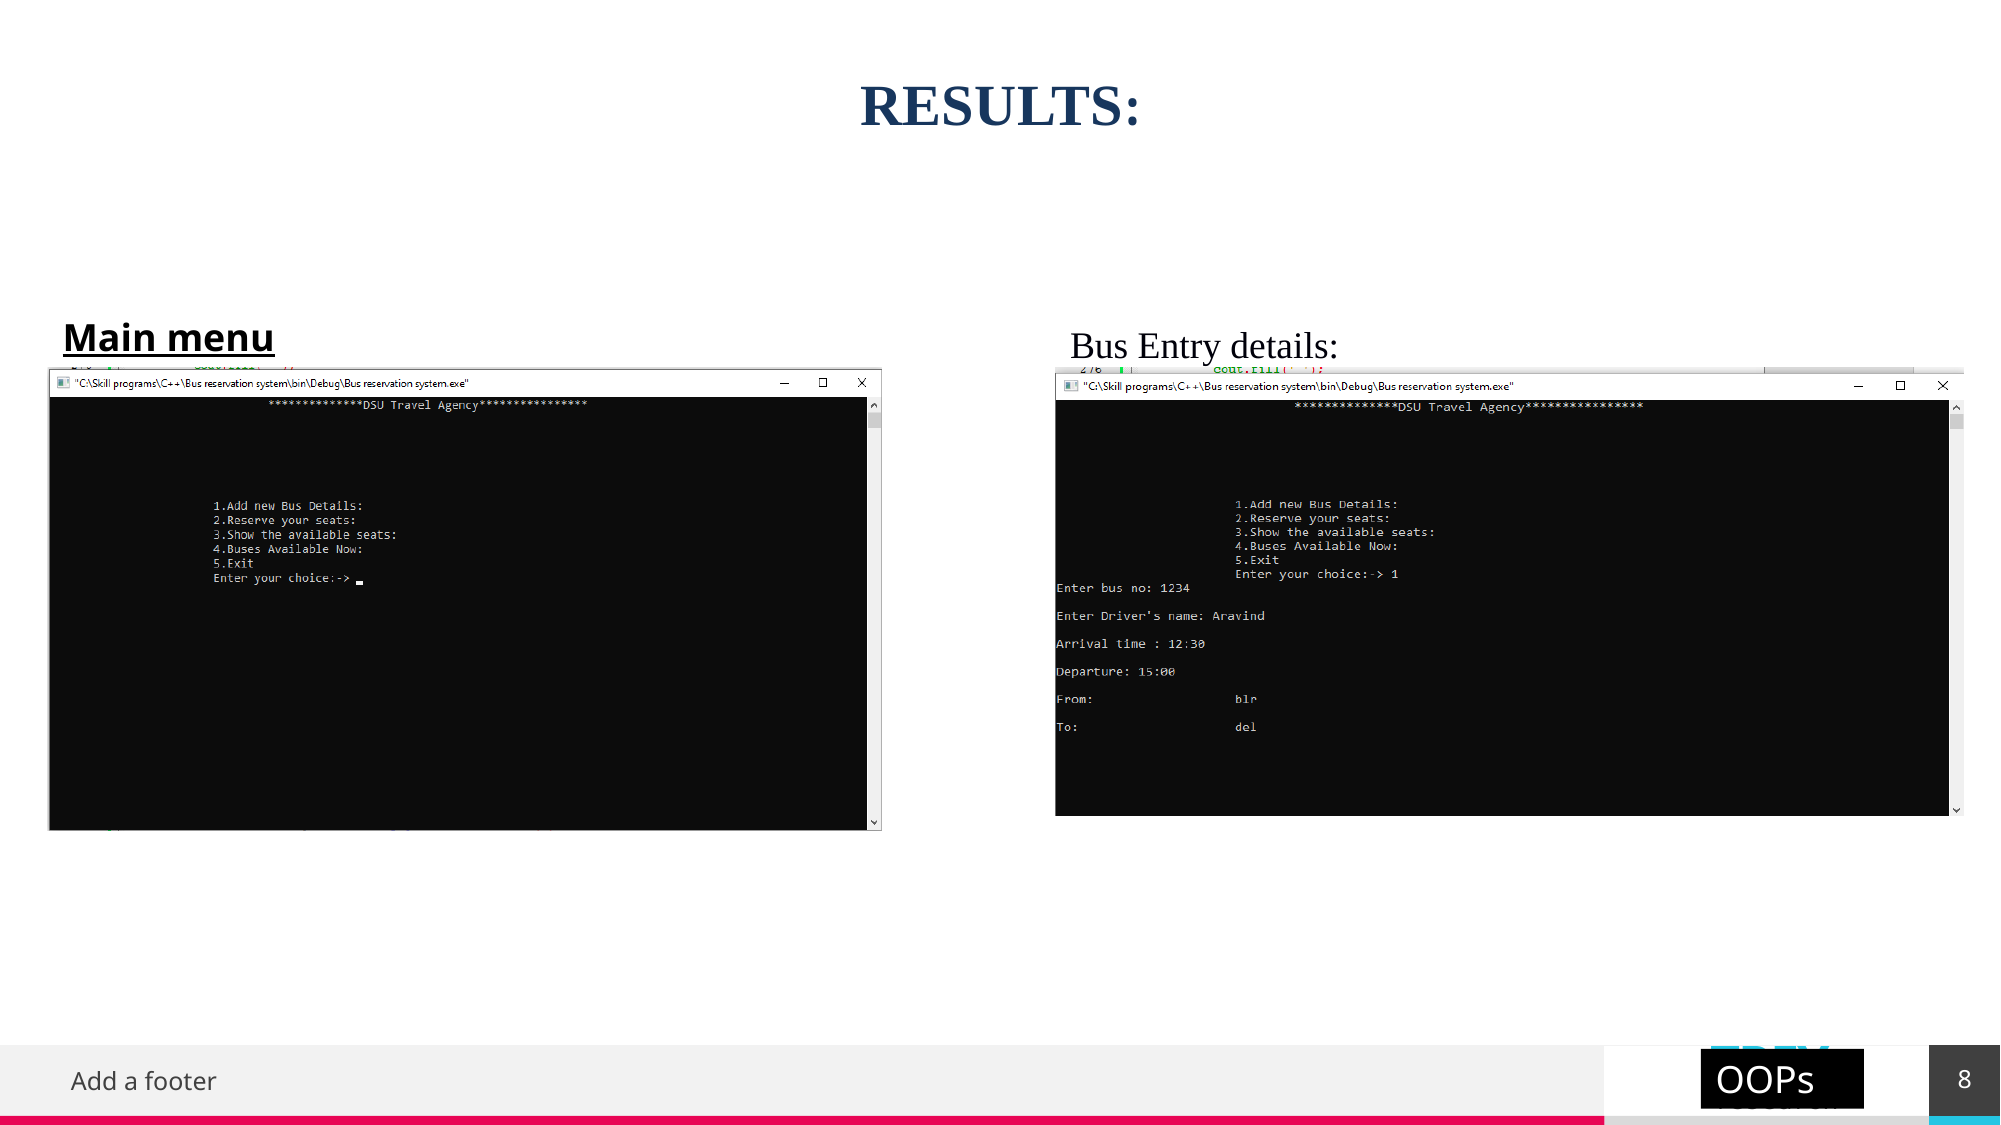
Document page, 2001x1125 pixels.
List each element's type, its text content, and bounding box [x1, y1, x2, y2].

text_box OOPs [1700, 1048, 1864, 1109]
picture [47, 367, 882, 831]
slide_number 8 [1929, 1045, 2000, 1116]
picture [1055, 367, 1964, 816]
footer Add a footer [70, 1056, 1000, 1105]
text_box Main menu [47, 306, 393, 367]
title RESULTS: [70, 70, 1930, 142]
text_box Bus Entry details: [1055, 306, 1400, 367]
